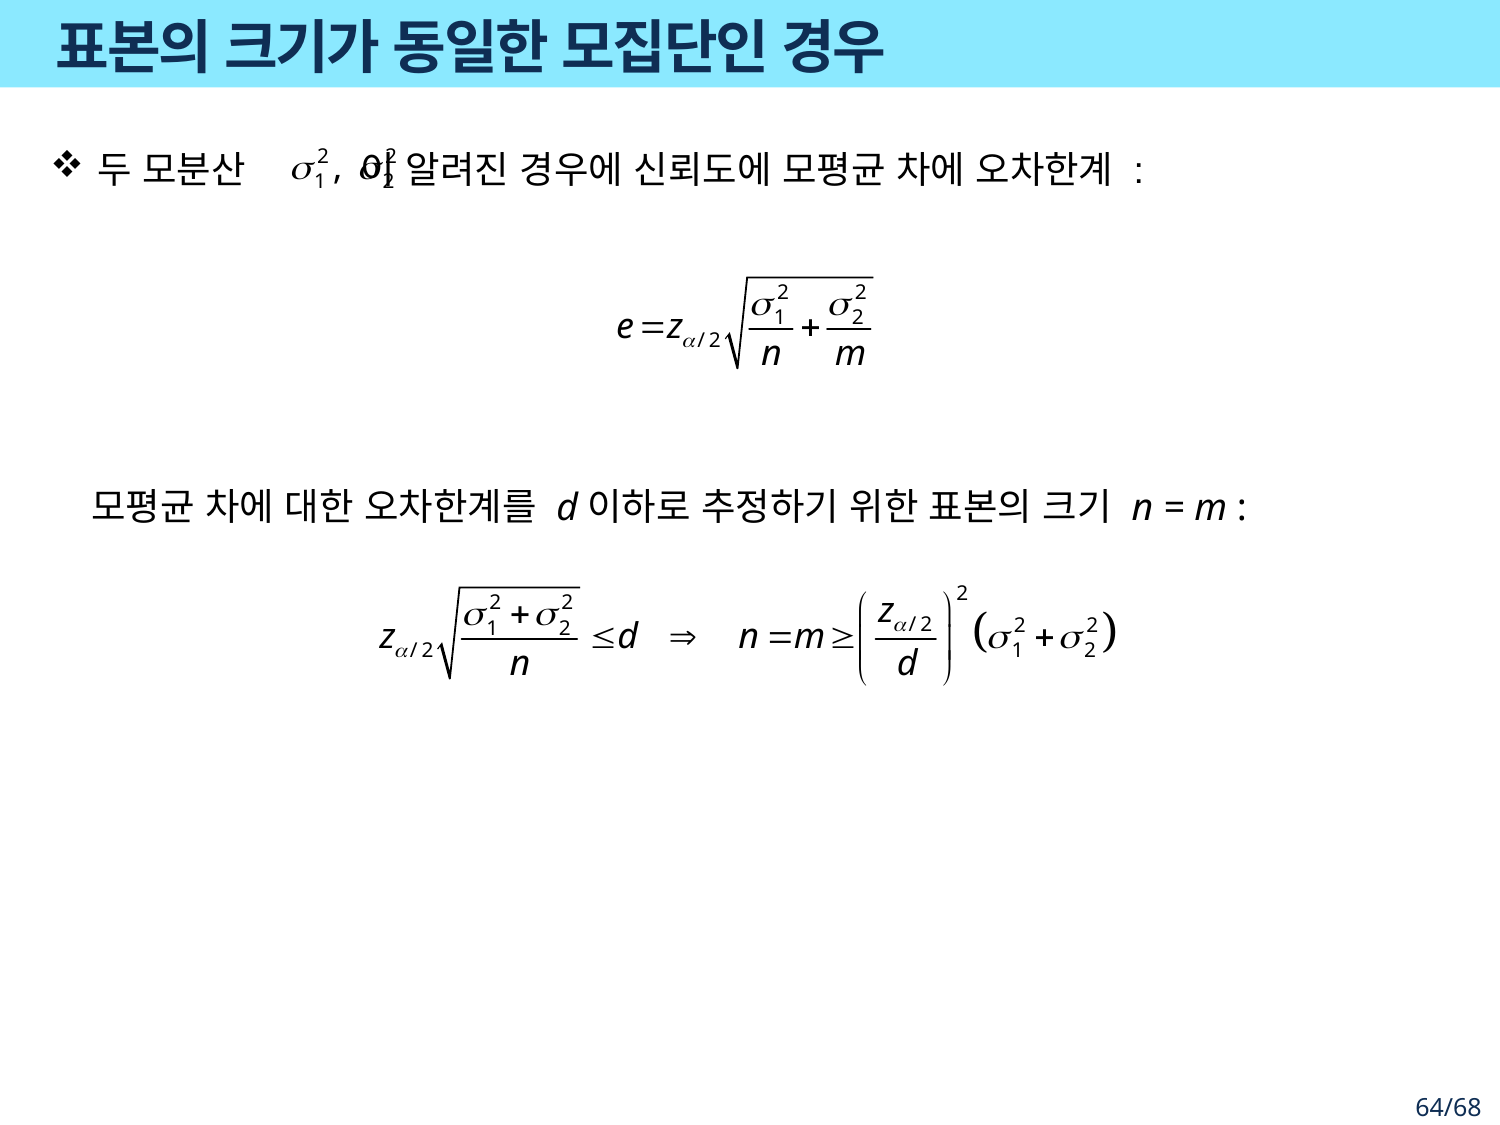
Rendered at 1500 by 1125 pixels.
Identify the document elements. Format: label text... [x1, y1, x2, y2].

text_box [609, 270, 881, 377]
text_box 모평균 차에 대한 오차한계를 d이하로 추정하기 위한 표본의 크기 n = m : [76, 475, 1441, 536]
title 표본의 크기가 동일한 모집단인 경우 [40, 5, 1288, 84]
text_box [373, 577, 1121, 693]
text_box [285, 140, 404, 198]
